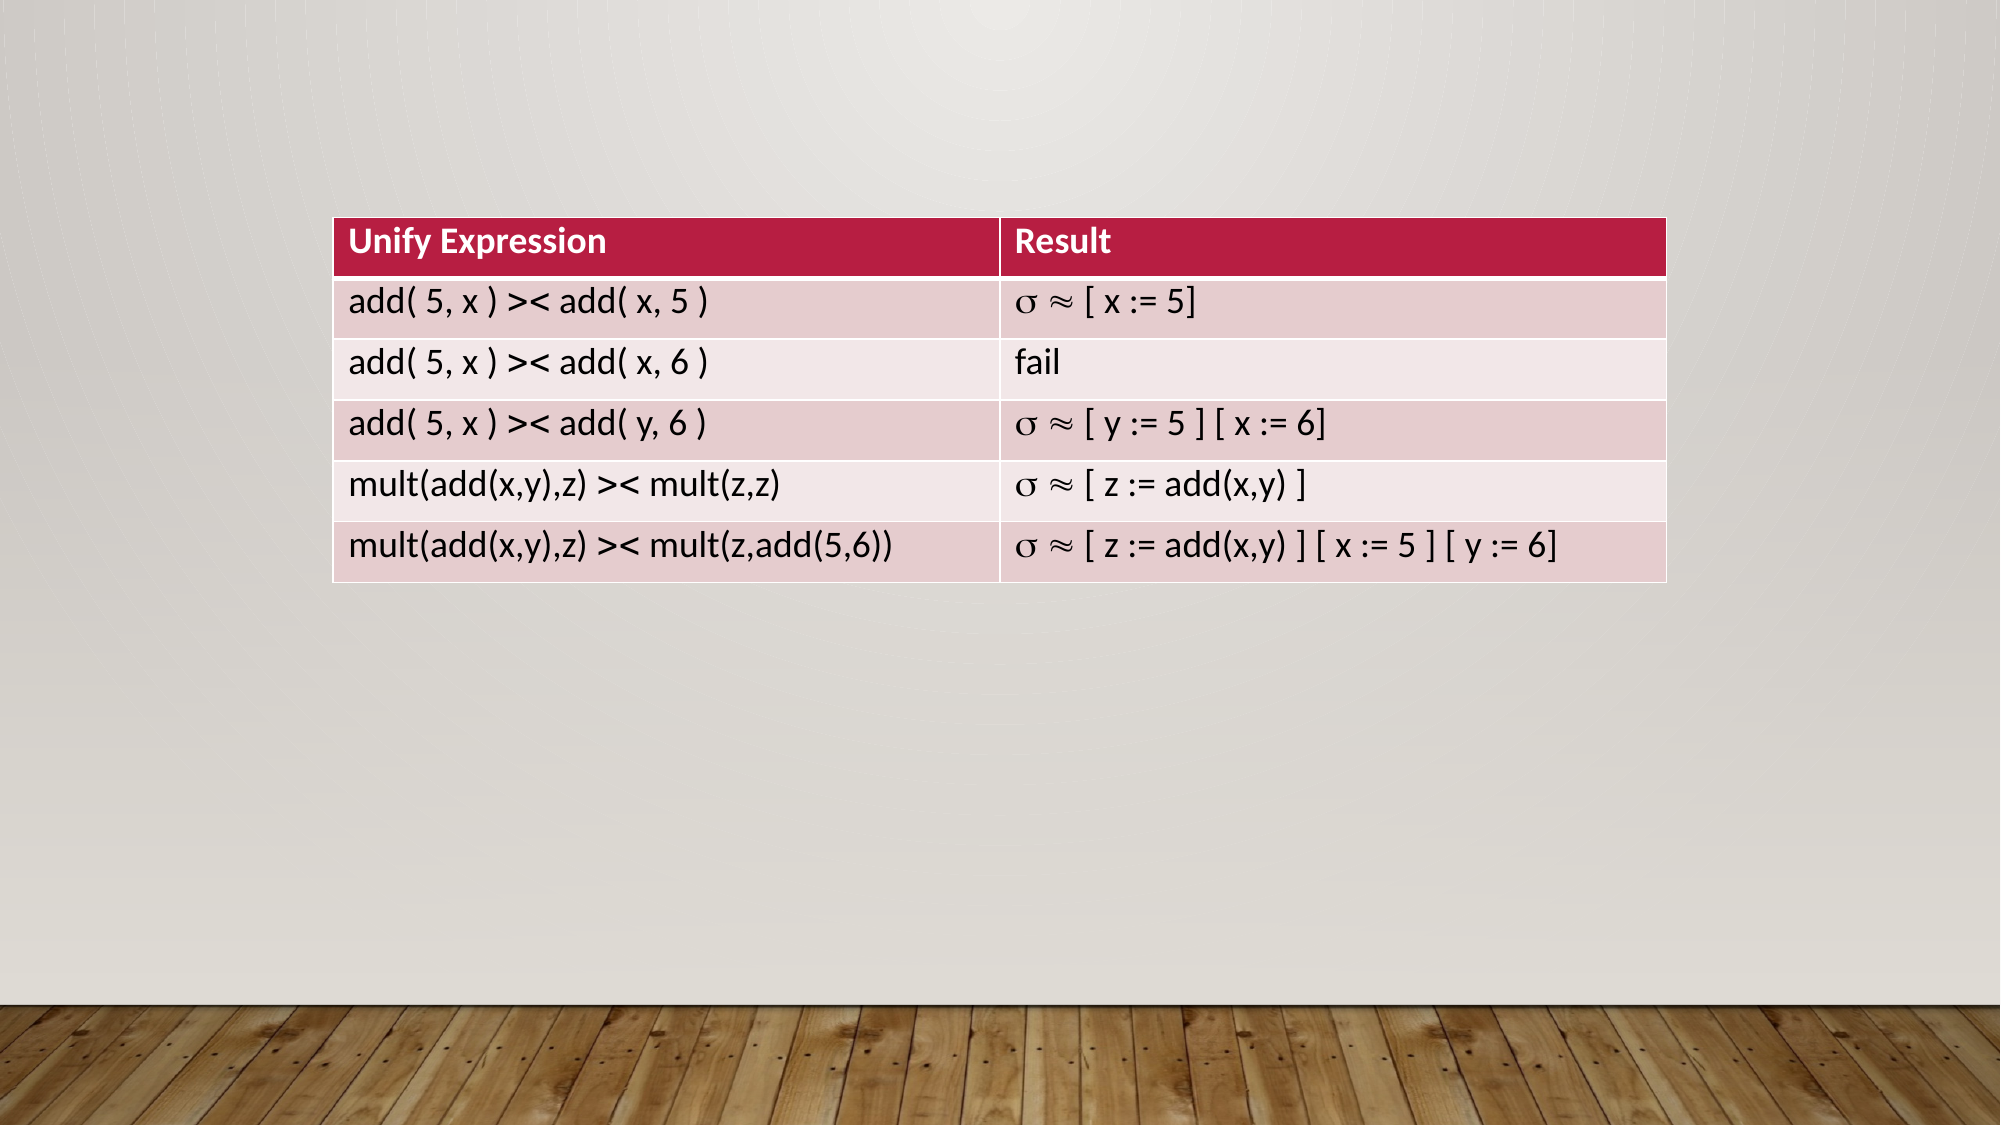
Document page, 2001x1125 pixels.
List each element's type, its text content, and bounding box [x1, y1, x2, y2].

picture [0, 1005, 2000, 1125]
table_cell add( 5, x )  add( x, 6 ) [334, 340, 999, 399]
table_cell   [ z := add(x,y) ] [ x := 5 ] [ y := 6] [1001, 522, 1666, 582]
table_header Result [1001, 218, 1666, 276]
table_cell fail [1001, 340, 1666, 399]
table_cell add( 5, x )  add( x, 5 ) [334, 281, 999, 338]
table_cell add( 5, x )  add( y, 6 ) [334, 401, 999, 460]
table_cell   [ x := 5] [1001, 281, 1666, 338]
table_cell mult(add(x,y),z)  mult(z,z) [334, 462, 999, 521]
table_header Unify Expression [334, 218, 999, 276]
table_cell   [ y := 5 ] [ x := 6] [1001, 401, 1666, 460]
table_cell   [ z := add(x,y) ] [1001, 462, 1666, 521]
table_cell mult(add(x,y),z)  mult(z,add(5,6)) [334, 522, 999, 582]
